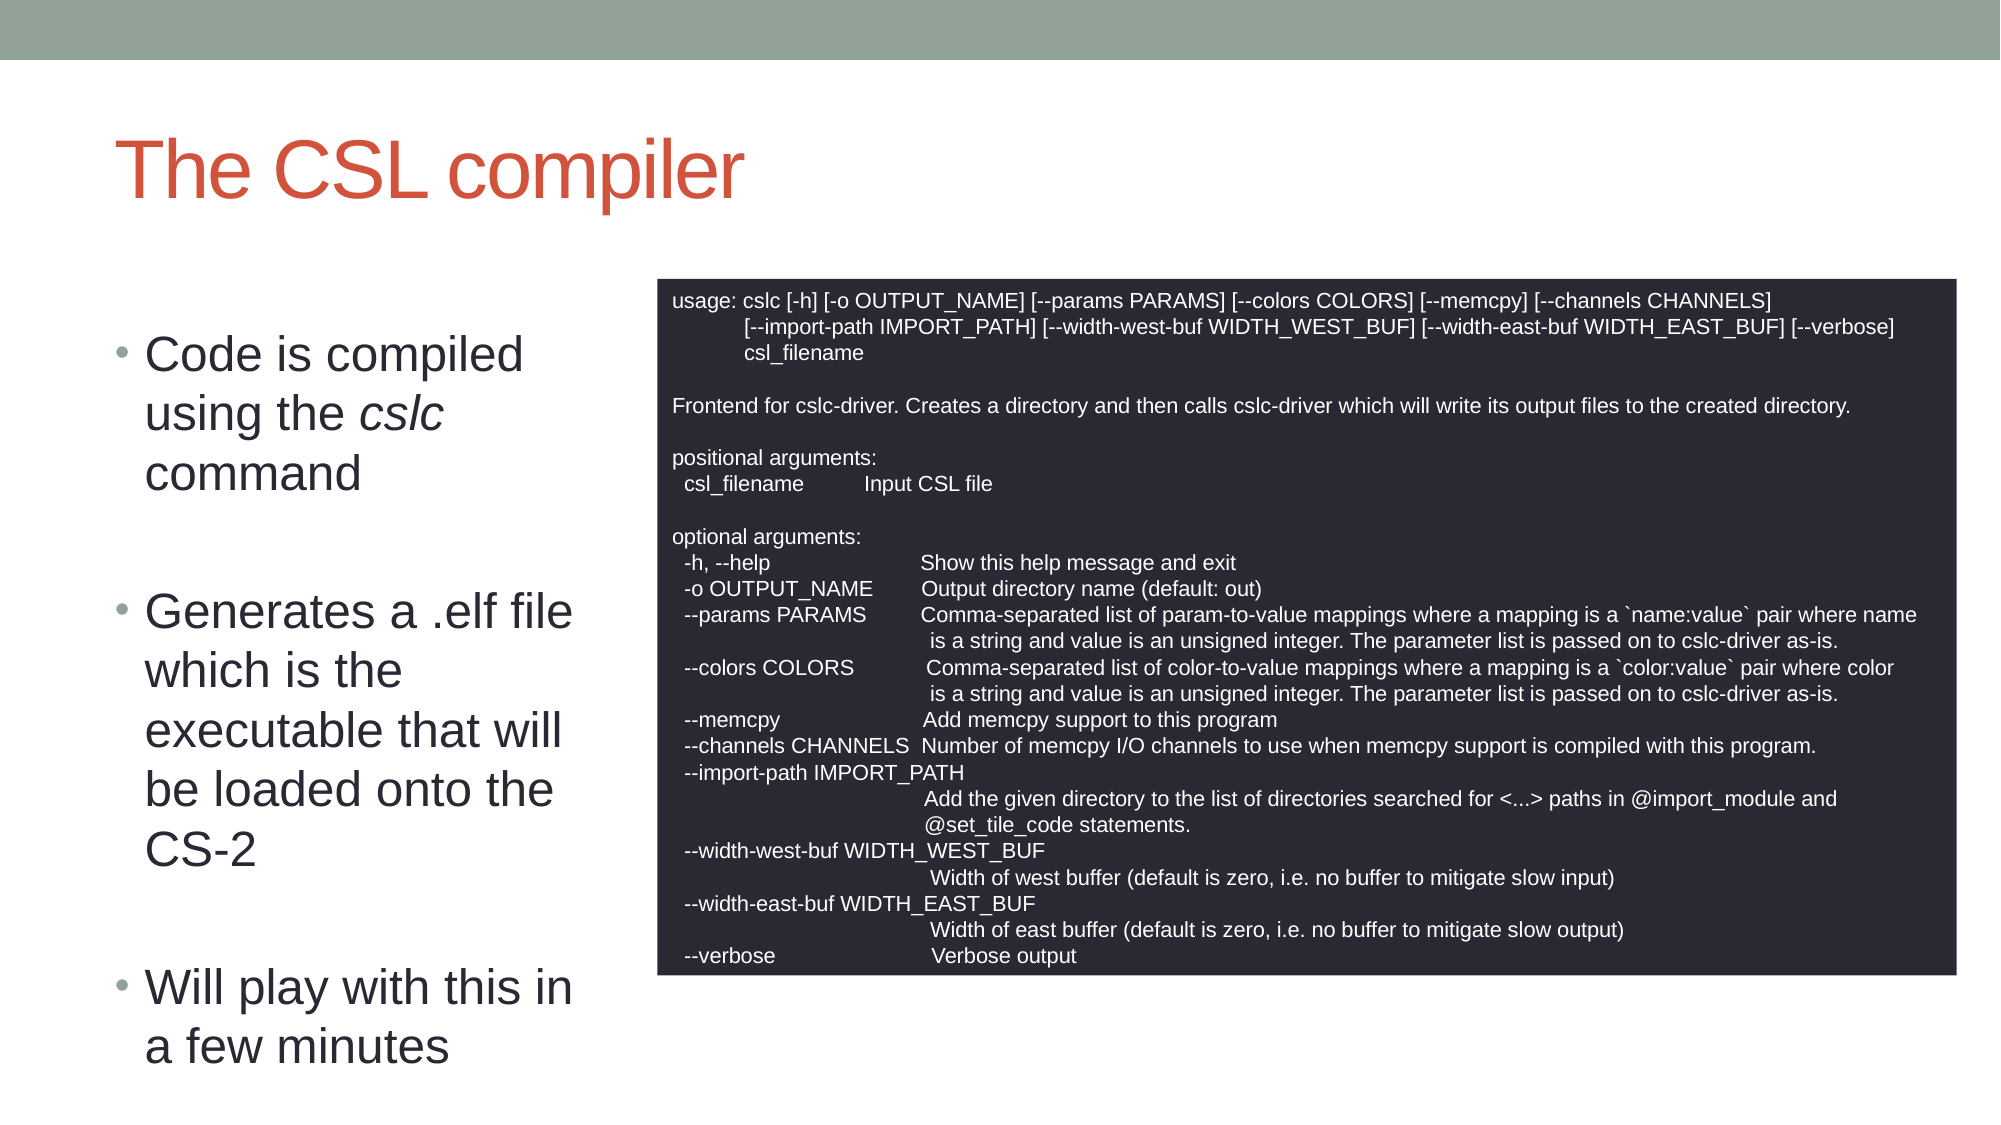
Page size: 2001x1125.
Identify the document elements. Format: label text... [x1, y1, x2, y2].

text_box usage: cslc [-h] [-o OUTPUT_NAME] [--params PARAMS] [--colors COLORS] [--memcpy] [--channels CHANNELS] [--import-path IMPORT_PATH] [--width-west-buf WIDTH_WEST_BUF] [--width-east-buf WIDTH_EAST_BUF] [--verbose] csl_filename Frontend for cslc-driver. Creates a directory and then calls cslc-driver which will write its output files to the created directory. positional arguments: csl_filename Input CSL file optional arguments: -h, --help Show this help message and exit -o OUTPUT_NAME Output directory name (default: out) --params PARAMS Comma-separated list of param-to-value mappings where a mapping is a `name:value` pair where name is a string and value is an unsigned integer. The parameter list is passed on to cslc-driver as-is. --colors COLORS Comma-separated list of color-to-value mappings where a mapping is a `color:value` pair where color is a string and value is an unsigned integer. The parameter list is passed on to cslc-driver as-is. --memcpy Add memcpy support to this program --channels CHANNELS Number of memcpy I/O channels to use when memcpy support is compiled with this program. --import-path IMPORT_PATH Add the given directory to the list of directories searched for <...> paths in @import_module and @set_tile_code statements. --width-west-buf WIDTH_WEST_BUF Width of west buffer (default is zero, i.e. no buffer to mitigate slow input) --width-east-buf WIDTH_EAST_BUF Width of east buffer (default is zero, i.e. no buffer to mitigate slow output) --verbose Verbose output [657, 278, 1957, 976]
list Code is compiled using the cslc command Generates a .elf file which is the executable that will be loaded onto the CS-2 Will play with this in a few minutes [99, 314, 599, 1088]
title The CSL compiler [99, 87, 1900, 244]
